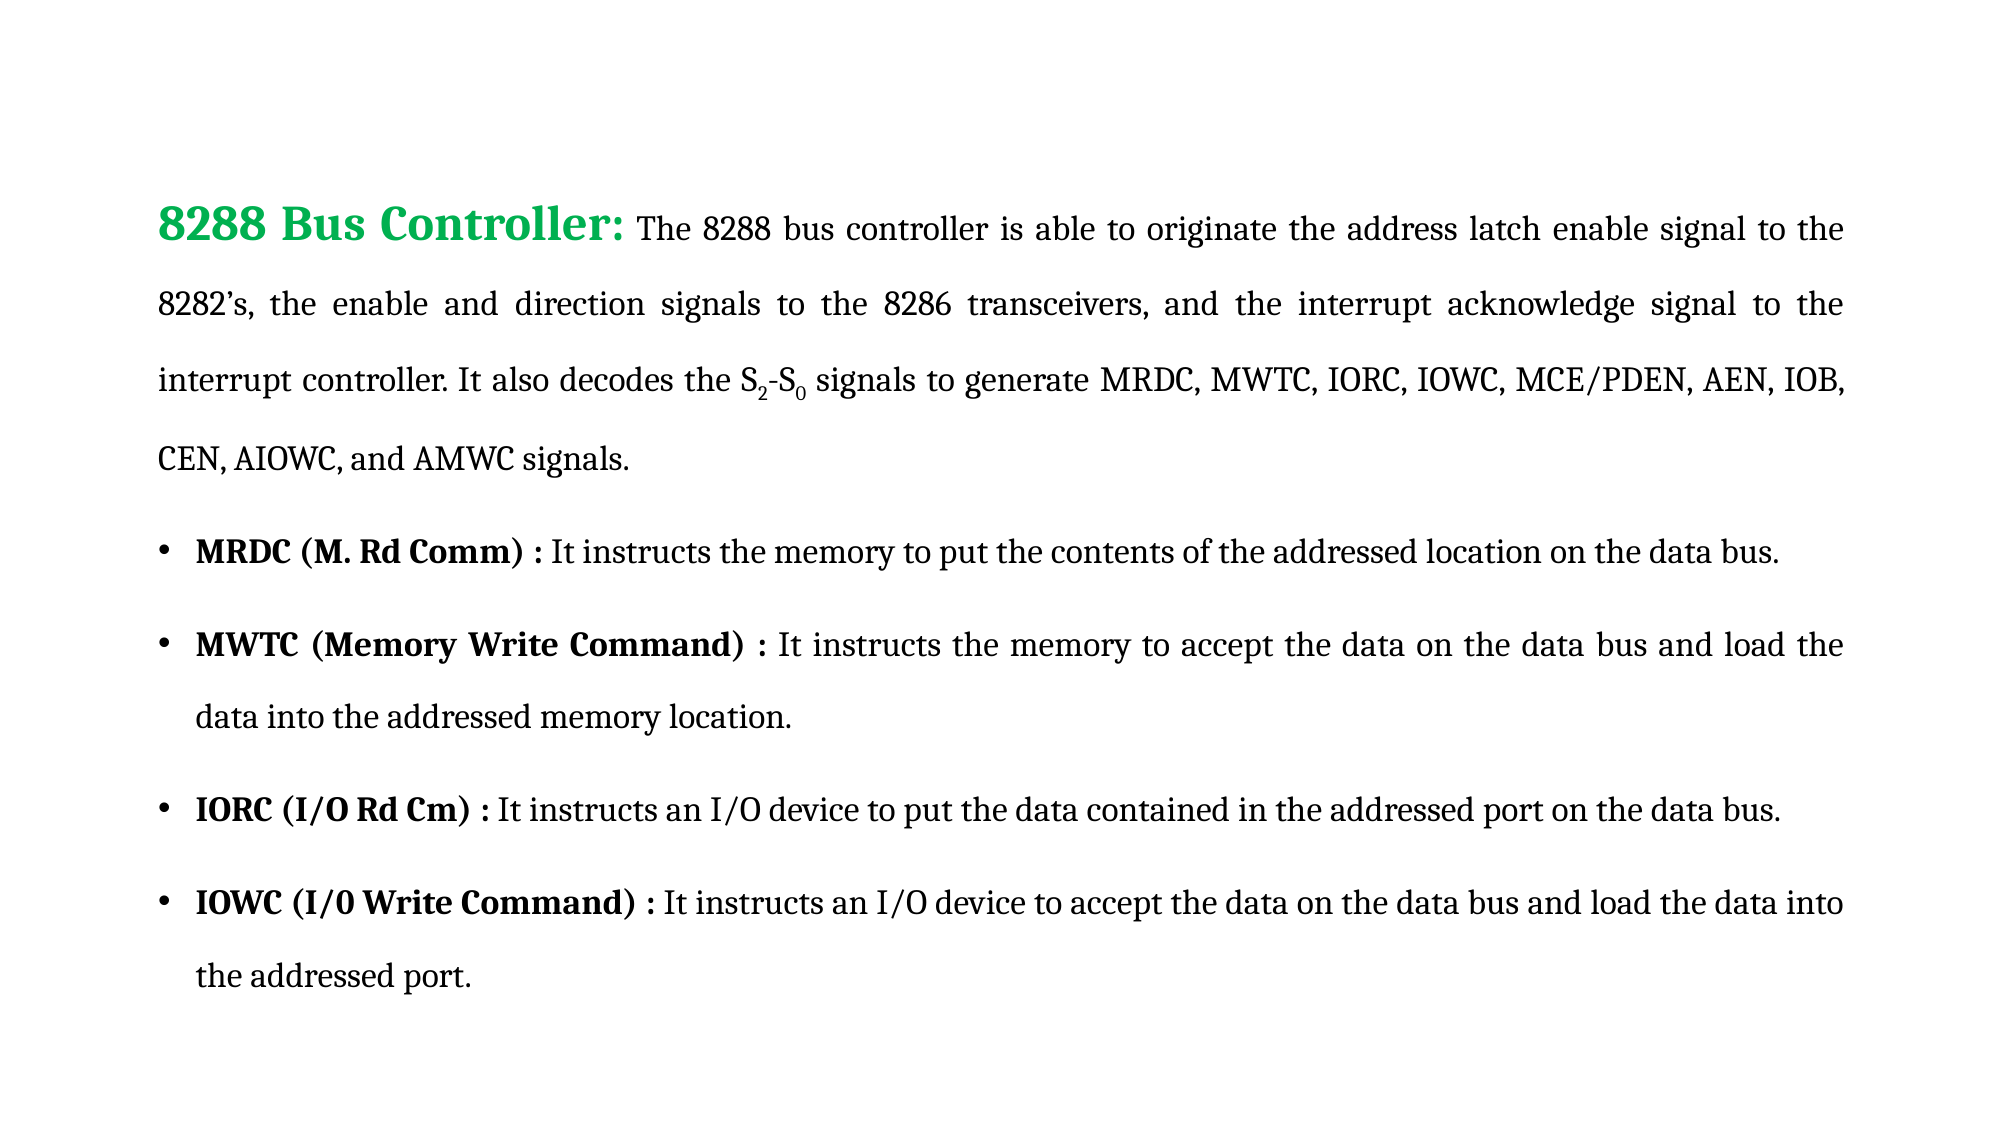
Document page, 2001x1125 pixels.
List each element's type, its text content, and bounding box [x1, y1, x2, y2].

list 8288 Bus Controller: The 8288 bus controller is able to originate the address latch enable signal to the 8282’s, the enable and direction signals to the 8286 transceivers, and the interrupt acknowledge signal to the interrupt controller. It also decodes the S2-S0 signals to generate MRDC, MWTC, IORC, IOWC, MCE/PDEN, AEN, IOB, CEN, AIOWC, and AMWC signals. MRDC (M. Rd Comm) : It instructs the memory to put the contents of the addressed location on the data bus. MWTC (Memory Write Command) : It instructs the memory to accept the data on the data bus and load the data into the addressed memory location. IORC (I/O Rd Cm) : It instructs an I/O device to put the data contained in the addressed port on the data bus. IOWC (I/0 Write Command) : It instructs an I/O device to accept the data on the data bus and load the data into the addressed port. [143, 140, 1860, 997]
